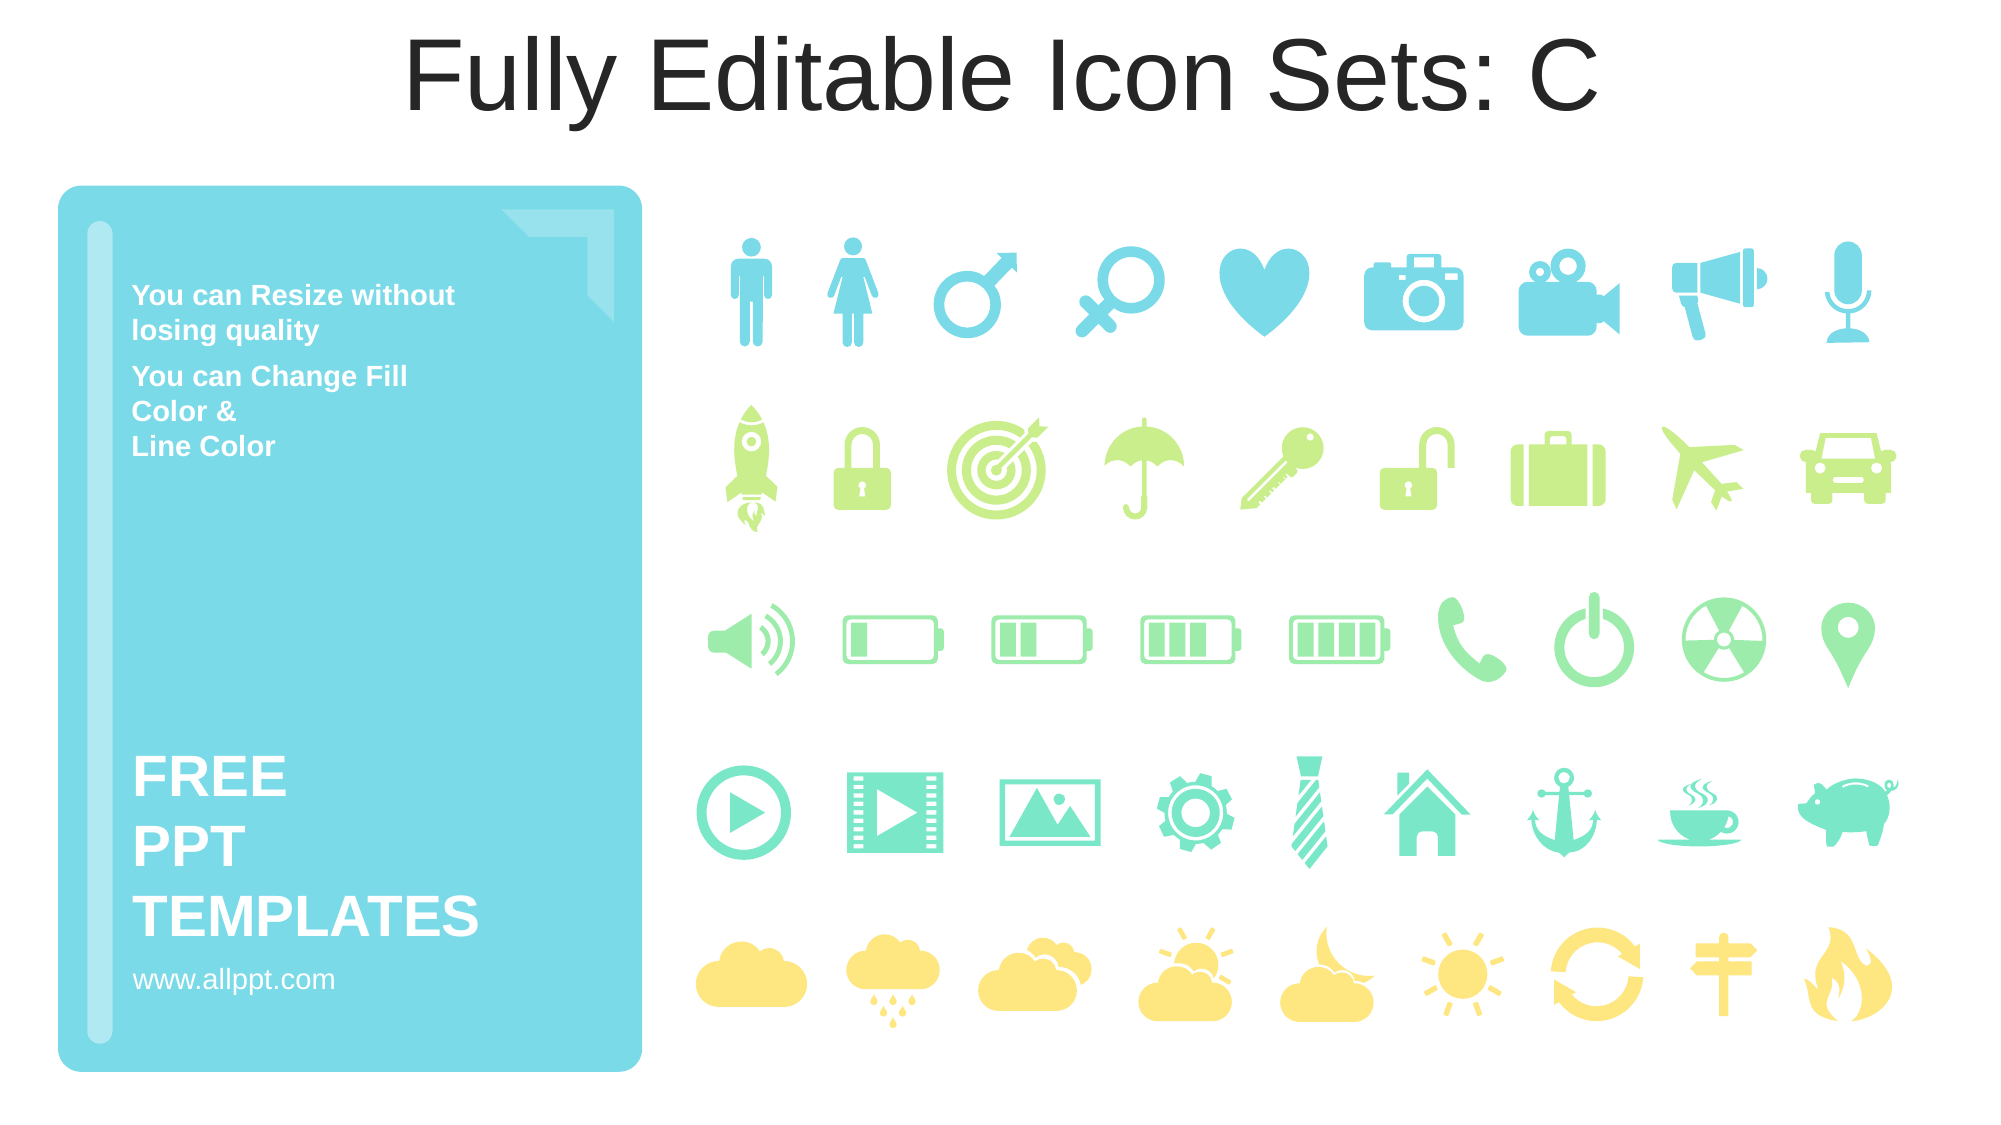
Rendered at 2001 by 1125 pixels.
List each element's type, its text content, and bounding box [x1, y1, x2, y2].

text_box [1378, 425, 1456, 511]
text_box [1488, 955, 1506, 967]
text_box [1549, 926, 1641, 974]
text_box [1802, 926, 1894, 1023]
text_box [845, 933, 941, 1007]
text_box [729, 236, 774, 348]
text_box [990, 614, 1094, 666]
text_box [1279, 923, 1378, 1023]
text_box [1422, 984, 1439, 998]
text_box [1437, 948, 1489, 1000]
text_box [763, 612, 784, 668]
text_box [1363, 252, 1465, 332]
text_box [1796, 777, 1900, 848]
text_box [1471, 1000, 1484, 1018]
text_box [977, 936, 1093, 1012]
text_box [1509, 443, 1525, 508]
text_box [1436, 596, 1508, 683]
text_box [1688, 931, 1759, 1018]
list Fully Editable Icon Sets: C [53, 20, 1952, 140]
text_box [1137, 941, 1233, 1023]
text_box [1660, 425, 1747, 513]
text_box [1655, 777, 1744, 848]
text_box [1204, 926, 1217, 941]
text_box [1103, 416, 1186, 521]
text_box [1442, 1000, 1454, 1018]
text_box [946, 415, 1051, 521]
text_box [1820, 601, 1876, 691]
text_box [694, 940, 809, 1008]
text_box [1486, 984, 1503, 998]
text_box [1290, 755, 1329, 871]
text_box [1680, 596, 1768, 683]
text_box [1591, 443, 1607, 508]
text_box [1440, 931, 1454, 948]
text_box [1239, 426, 1325, 511]
text_box [1553, 975, 1645, 1023]
text_box [841, 614, 945, 666]
text_box [1553, 590, 1636, 689]
text_box [1798, 432, 1898, 505]
text_box [878, 1002, 889, 1018]
text_box [1524, 766, 1604, 859]
text_box [1472, 931, 1485, 948]
text_box [1671, 247, 1769, 342]
text_box [768, 601, 796, 678]
text_box [1218, 247, 1311, 339]
text_box [1527, 429, 1589, 508]
text_box [888, 1014, 898, 1030]
text_box [724, 403, 779, 534]
text_box [832, 425, 892, 511]
text_box [707, 611, 753, 671]
text_box [1176, 926, 1188, 941]
text_box [1420, 955, 1437, 967]
text_box [1219, 947, 1235, 959]
text_box [932, 251, 1019, 340]
text_box [846, 771, 944, 854]
text_box [1381, 766, 1474, 857]
text_box [1517, 247, 1621, 337]
text_box [1288, 614, 1392, 666]
text_box [1823, 289, 1873, 344]
text_box [826, 236, 880, 349]
text_box [1155, 771, 1236, 854]
text_box [1833, 240, 1863, 306]
text_box [999, 778, 1102, 847]
text_box [695, 764, 793, 861]
text_box [757, 623, 772, 658]
text_box [1139, 614, 1243, 666]
text_box [897, 1002, 908, 1018]
text_box [1074, 245, 1166, 339]
